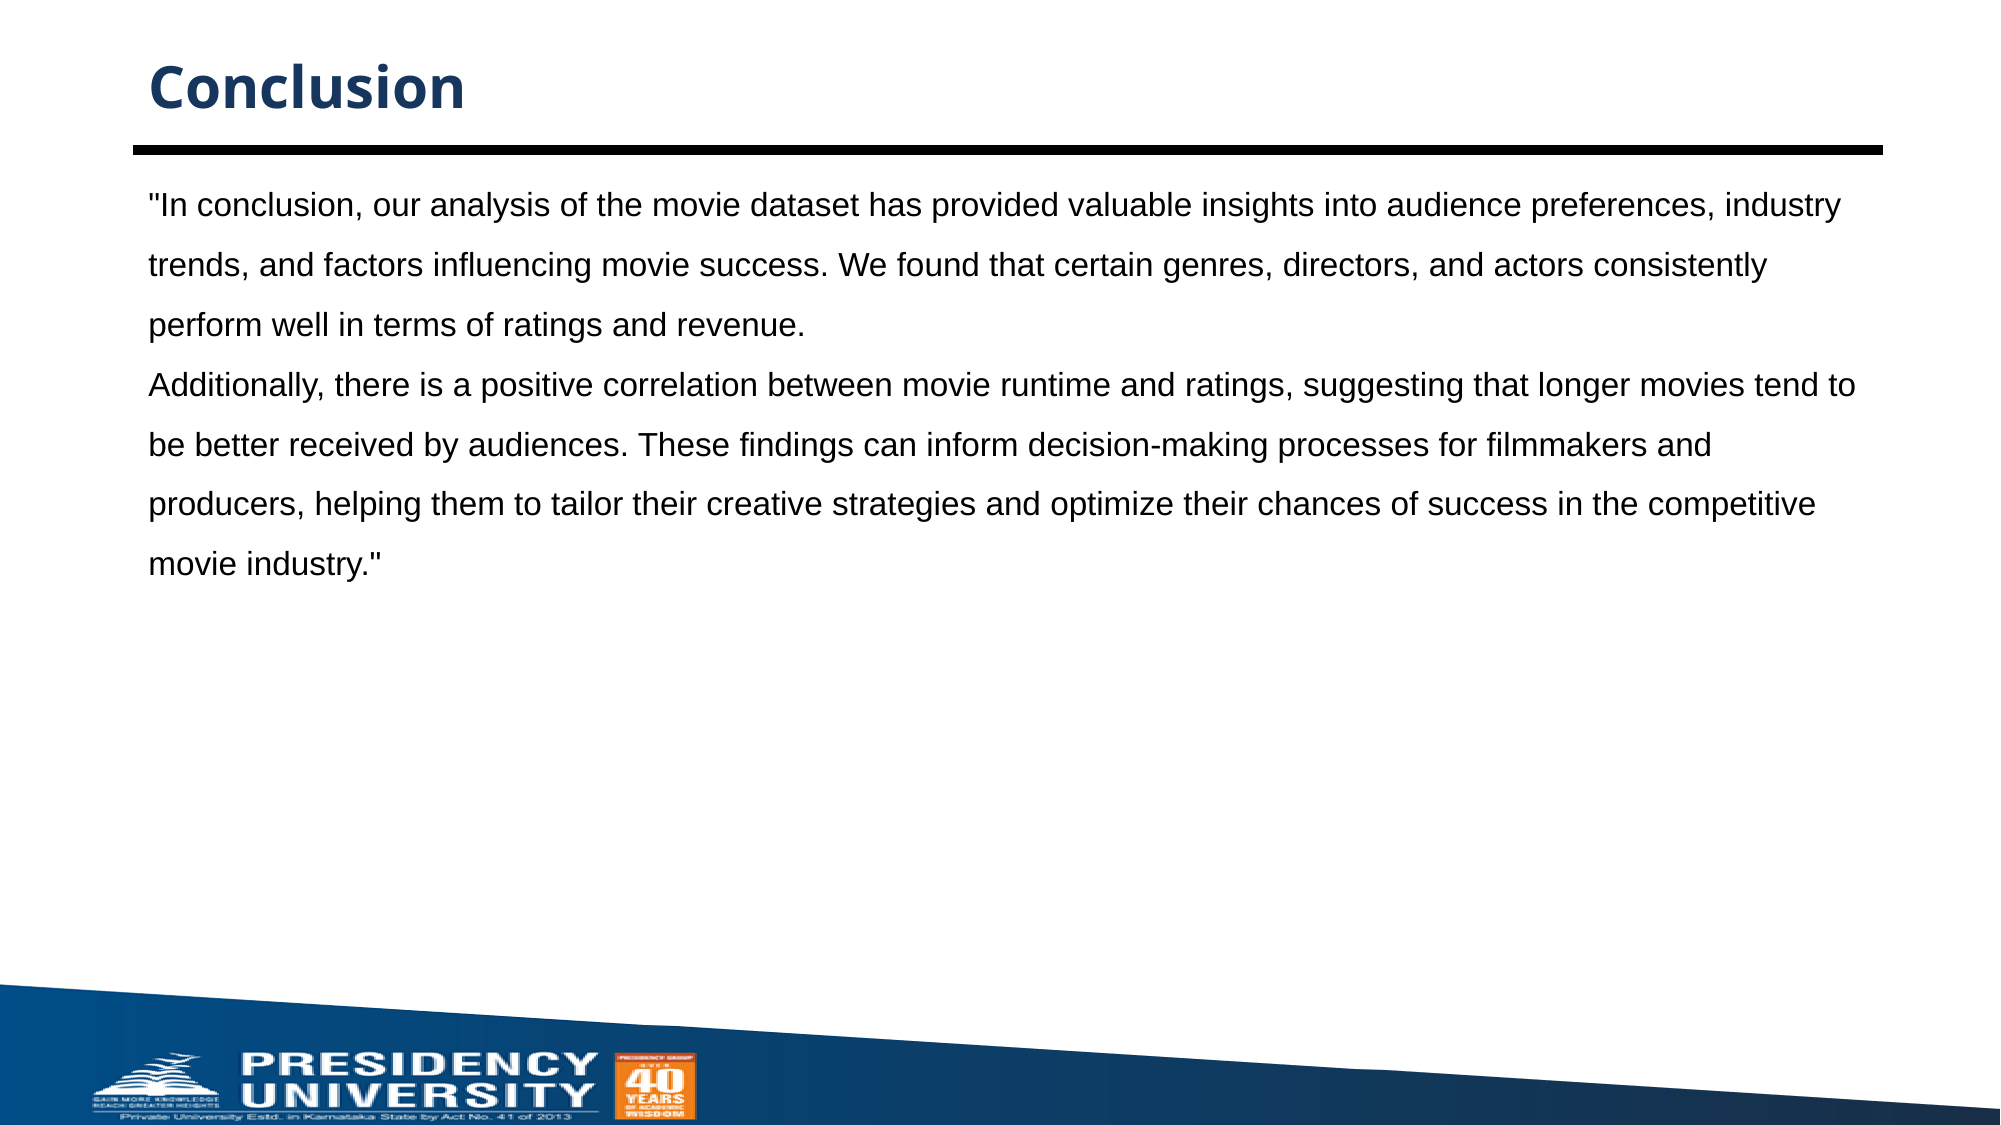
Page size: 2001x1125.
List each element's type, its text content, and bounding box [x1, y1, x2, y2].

list "In conclusion, our analysis of the movie dataset has provided valuable insights into audience preferences, industry trends, and factors influencing movie success. We found that certain genres, directors, and actors consistently perform well in terms of ratings and revenue. Additionally, there is a positive correlation between movie runtime and ratings, suggesting that longer movies tend to be better received by audiences. These findings can inform decision-making processes for filmmakers and producers, helping them to tailor their creative strategies and optimize their chances of success in the competitive movie industry." [133, 156, 1876, 969]
picture [0, 982, 2000, 1125]
title Conclusion [133, 45, 1884, 125]
